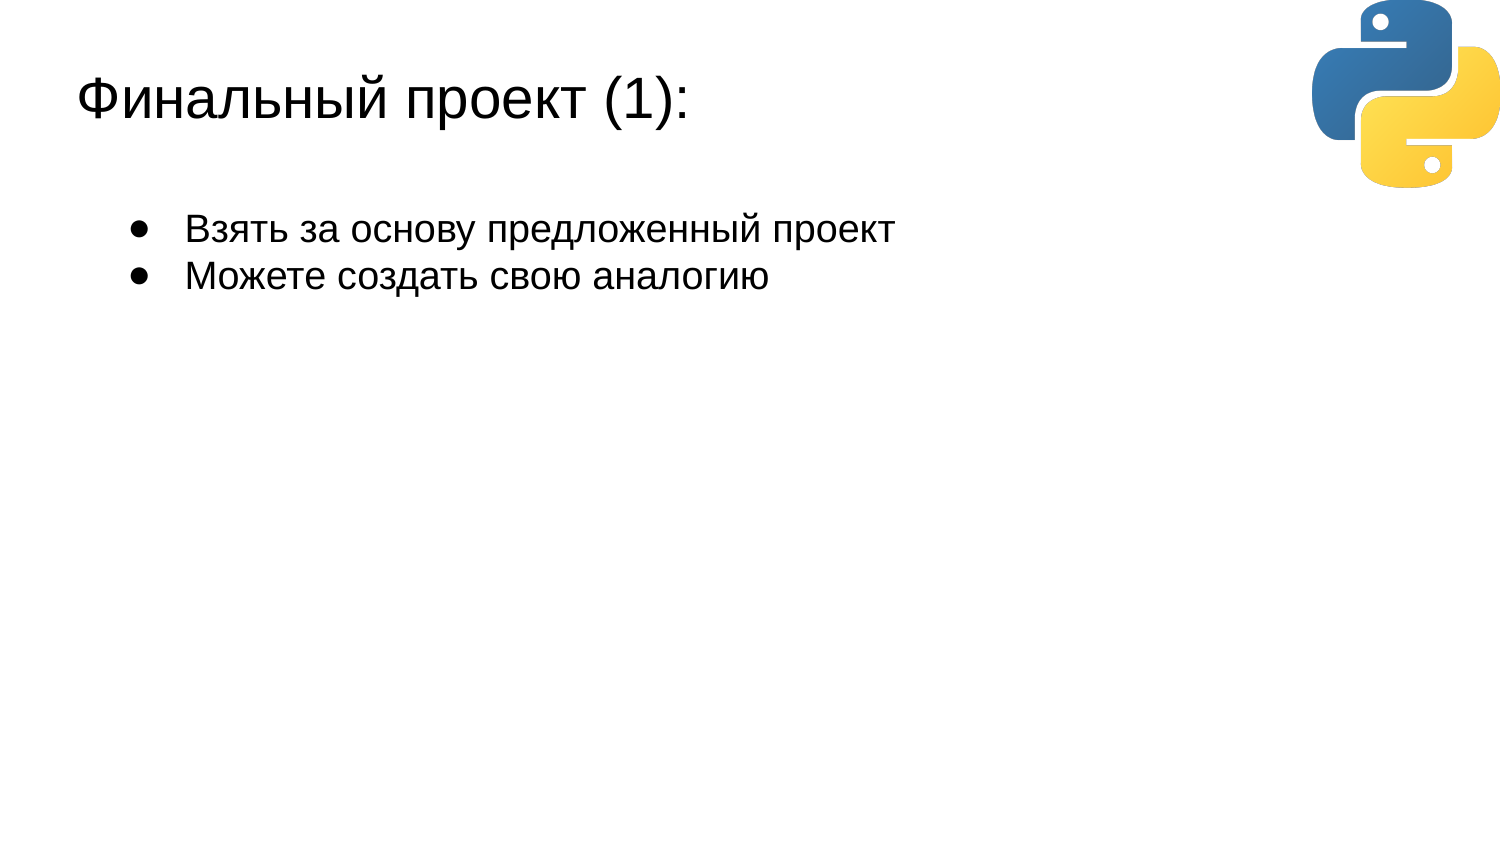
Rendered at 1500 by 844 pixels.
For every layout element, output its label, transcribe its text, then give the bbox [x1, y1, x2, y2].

text_box Финальный проект (1): [61, 44, 737, 174]
picture [1311, 0, 1500, 188]
text_box Взять за основу предложенный проект Можете создать свою аналогию [94, 187, 1382, 753]
